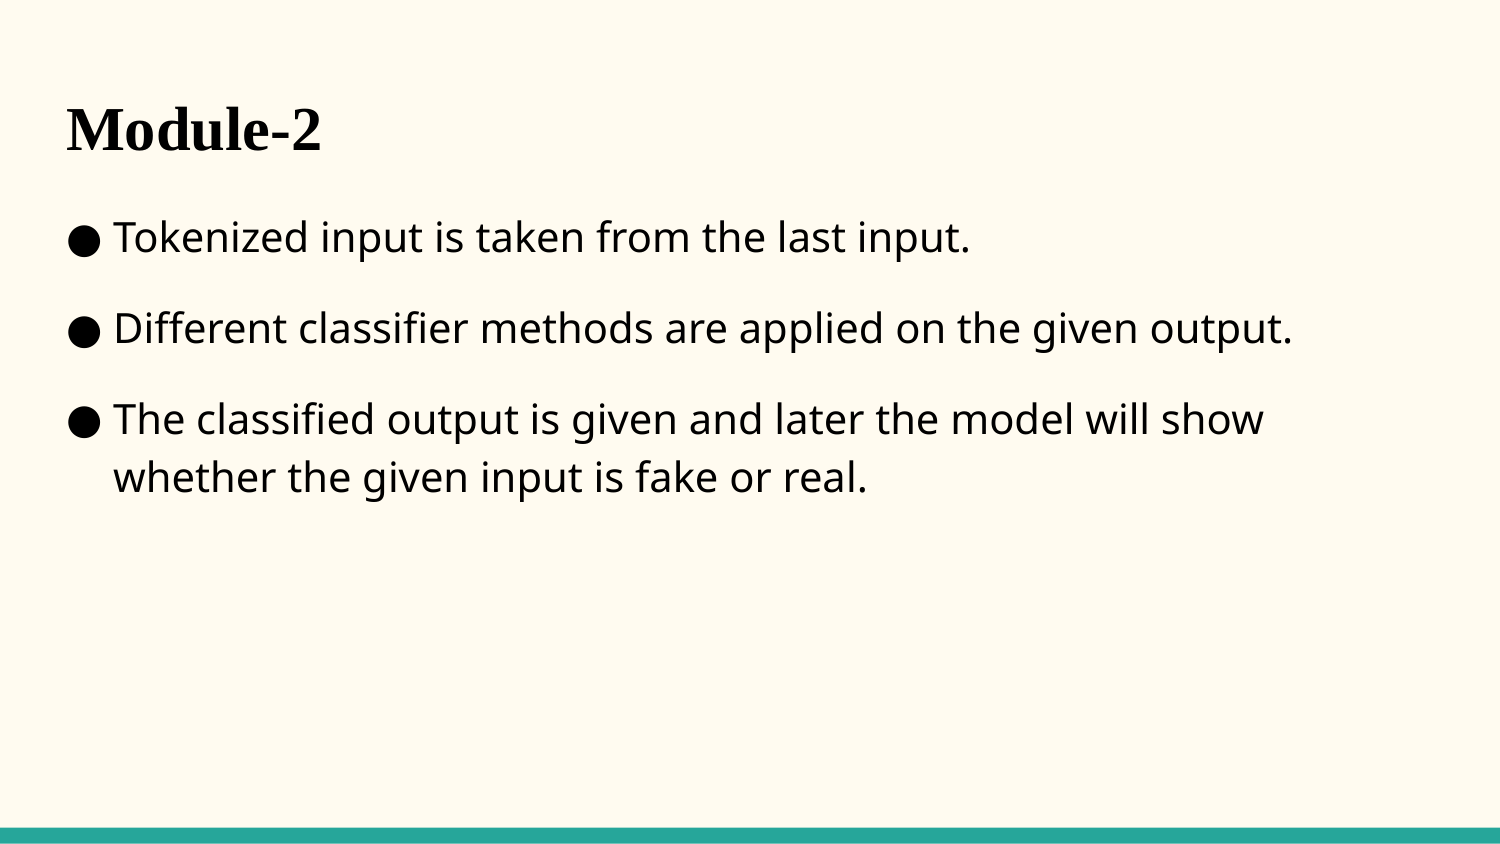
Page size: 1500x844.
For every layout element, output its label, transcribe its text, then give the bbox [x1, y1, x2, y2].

title Module-2 [51, 72, 1449, 174]
list Tokenized input is taken from the last input. Different classifier methods are applied on the given output. The classified output is given and later the model will show whether the given input is fake or real. [51, 188, 1449, 746]
